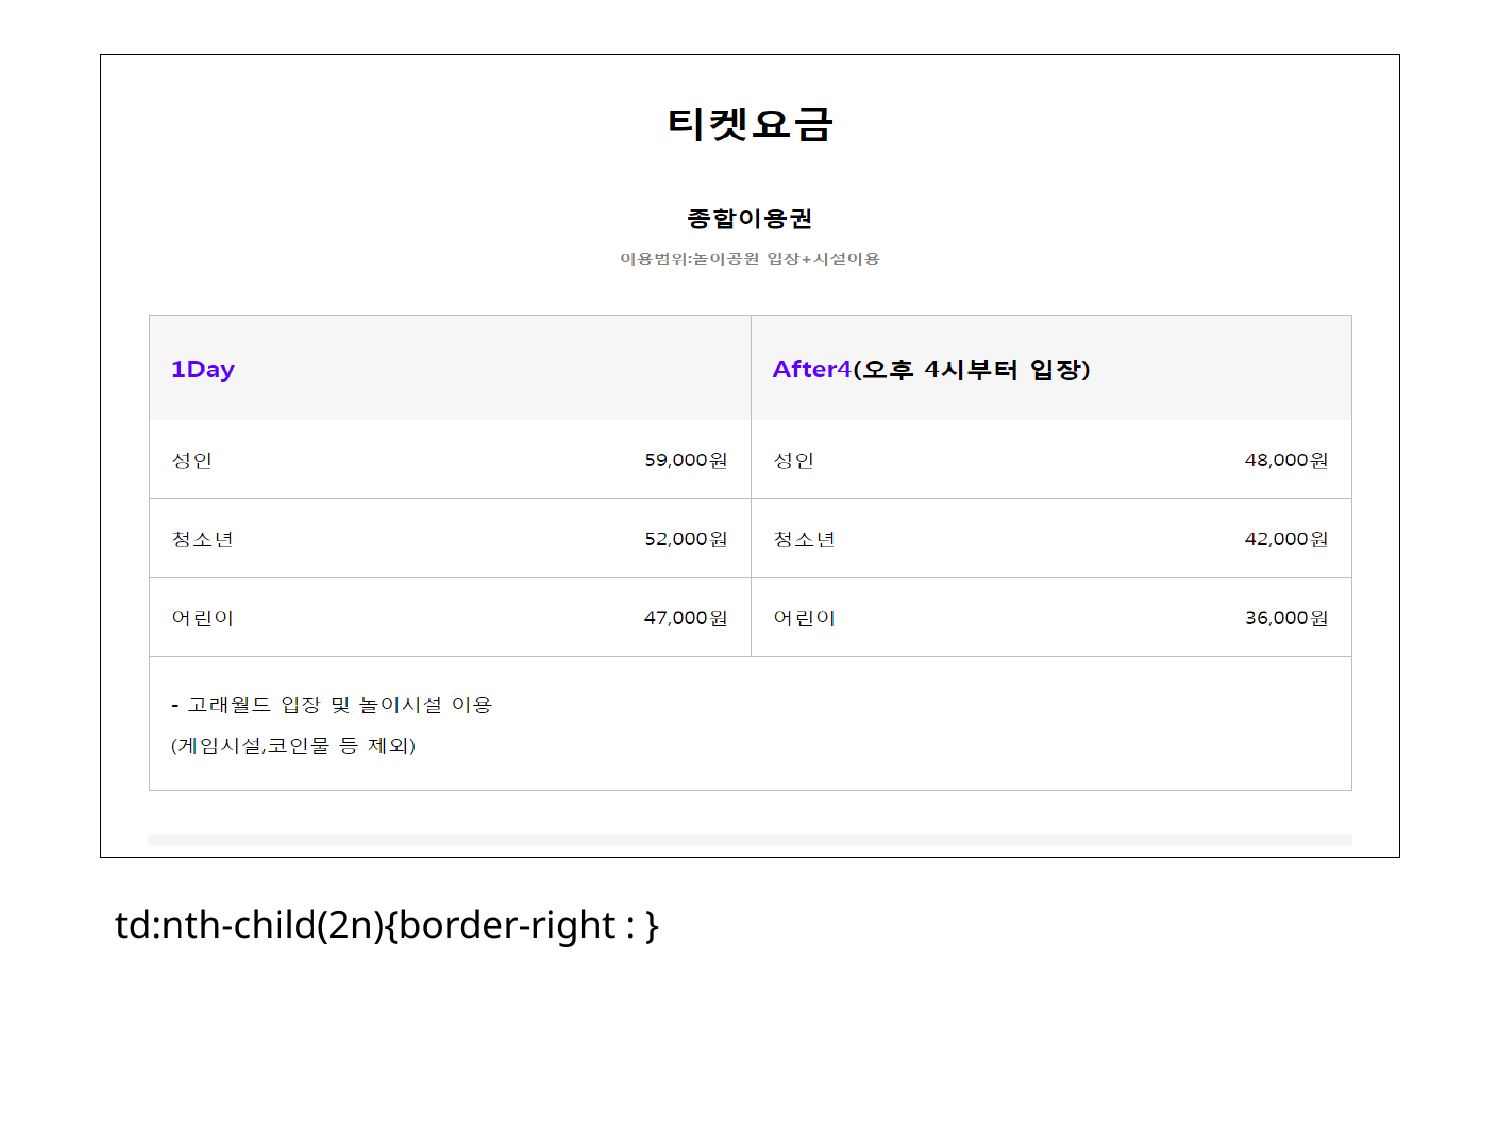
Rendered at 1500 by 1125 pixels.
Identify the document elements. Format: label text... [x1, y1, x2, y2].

text_box [98, 52, 1402, 860]
text_box td:nth-child(2n){border-right : } [100, 893, 1400, 953]
picture [111, 66, 1389, 847]
